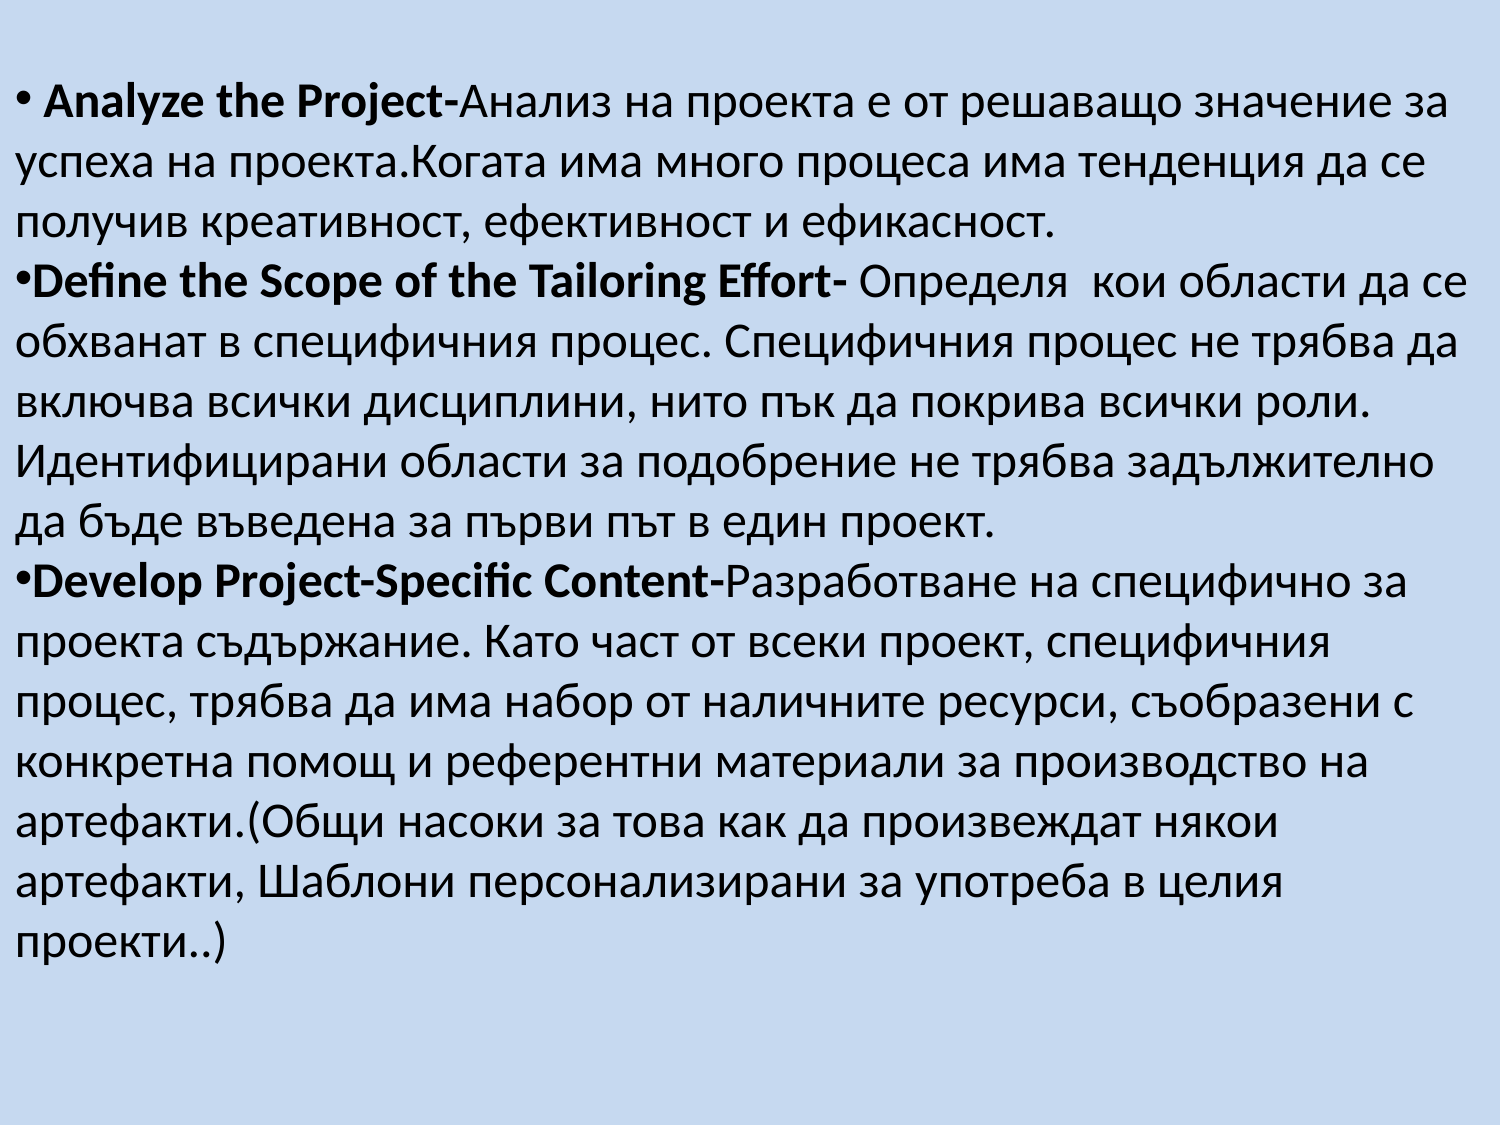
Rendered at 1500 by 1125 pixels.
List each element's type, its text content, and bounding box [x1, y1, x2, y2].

text_box Analyze the Project-Анализ на проекта е от решаващо значение за успеха на проекта.Когата има много процеса има тенденция да се получив креативност, ефективност и ефикасност. Define the Scope of the Tailoring Effort- Определя кои области да се обхванат в специфичния процес. Специфичния процес не трябва да включва всички дисциплини, нито пък да покрива всички роли. Идентифицирани области за подобрение не трябва задължително да бъде въведена за първи път в един проект. Develop Project-Specific Content-Разработване на специфично за проекта съдържание. Като част от всеки проект, специфичния процес, трябва да има набор от наличните ресурси, съобразени с конкретна помощ и референтни материали за производство на артефакти.(Общи насоки за това как да произвеждат някои артефакти, Шаблони персонализирани за употреба в целия проекти..) [0, 0, 1500, 1125]
